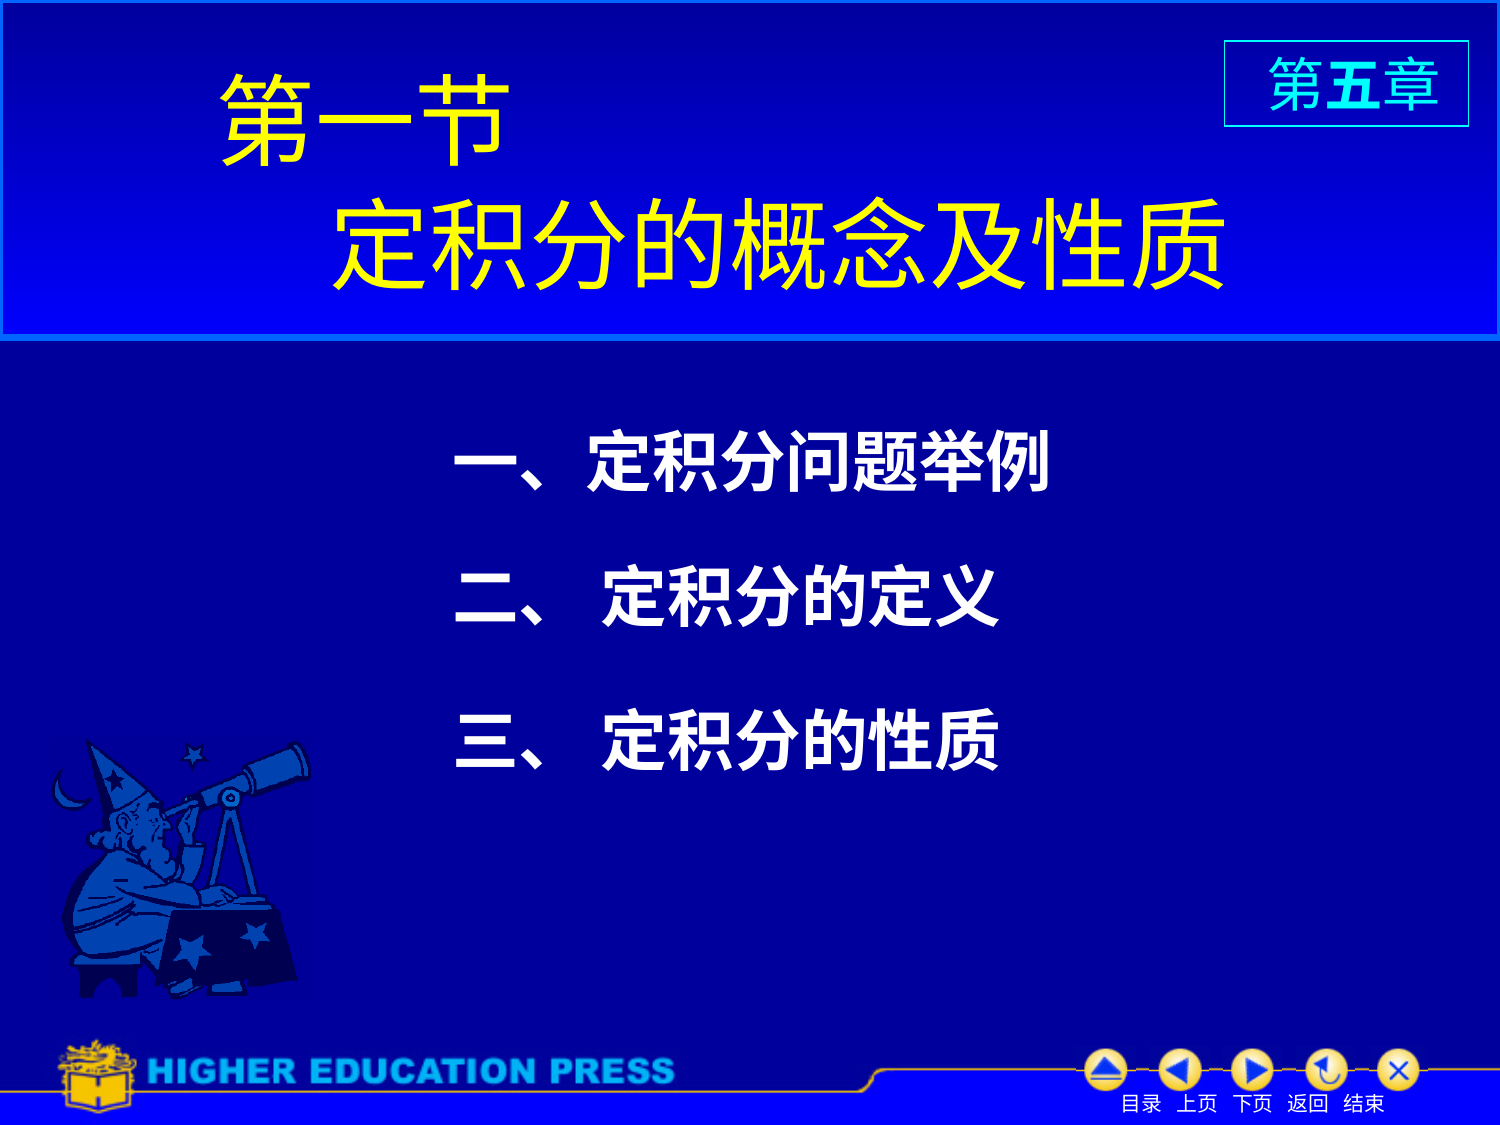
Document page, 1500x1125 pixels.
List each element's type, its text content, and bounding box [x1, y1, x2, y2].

title 第一节 [199, 49, 551, 188]
text_box 三、 定积分的性质 [437, 691, 1075, 787]
text_box 一、定积分问题举例 [437, 412, 1113, 508]
text_box [0, 0, 1500, 338]
text_box 定积分的概念及性质 [314, 174, 1290, 310]
text_box 二、 定积分的定义 [437, 547, 1075, 642]
text_box 第五章 [1224, 41, 1469, 126]
picture [0, 338, 1500, 1125]
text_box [49, 737, 311, 1000]
